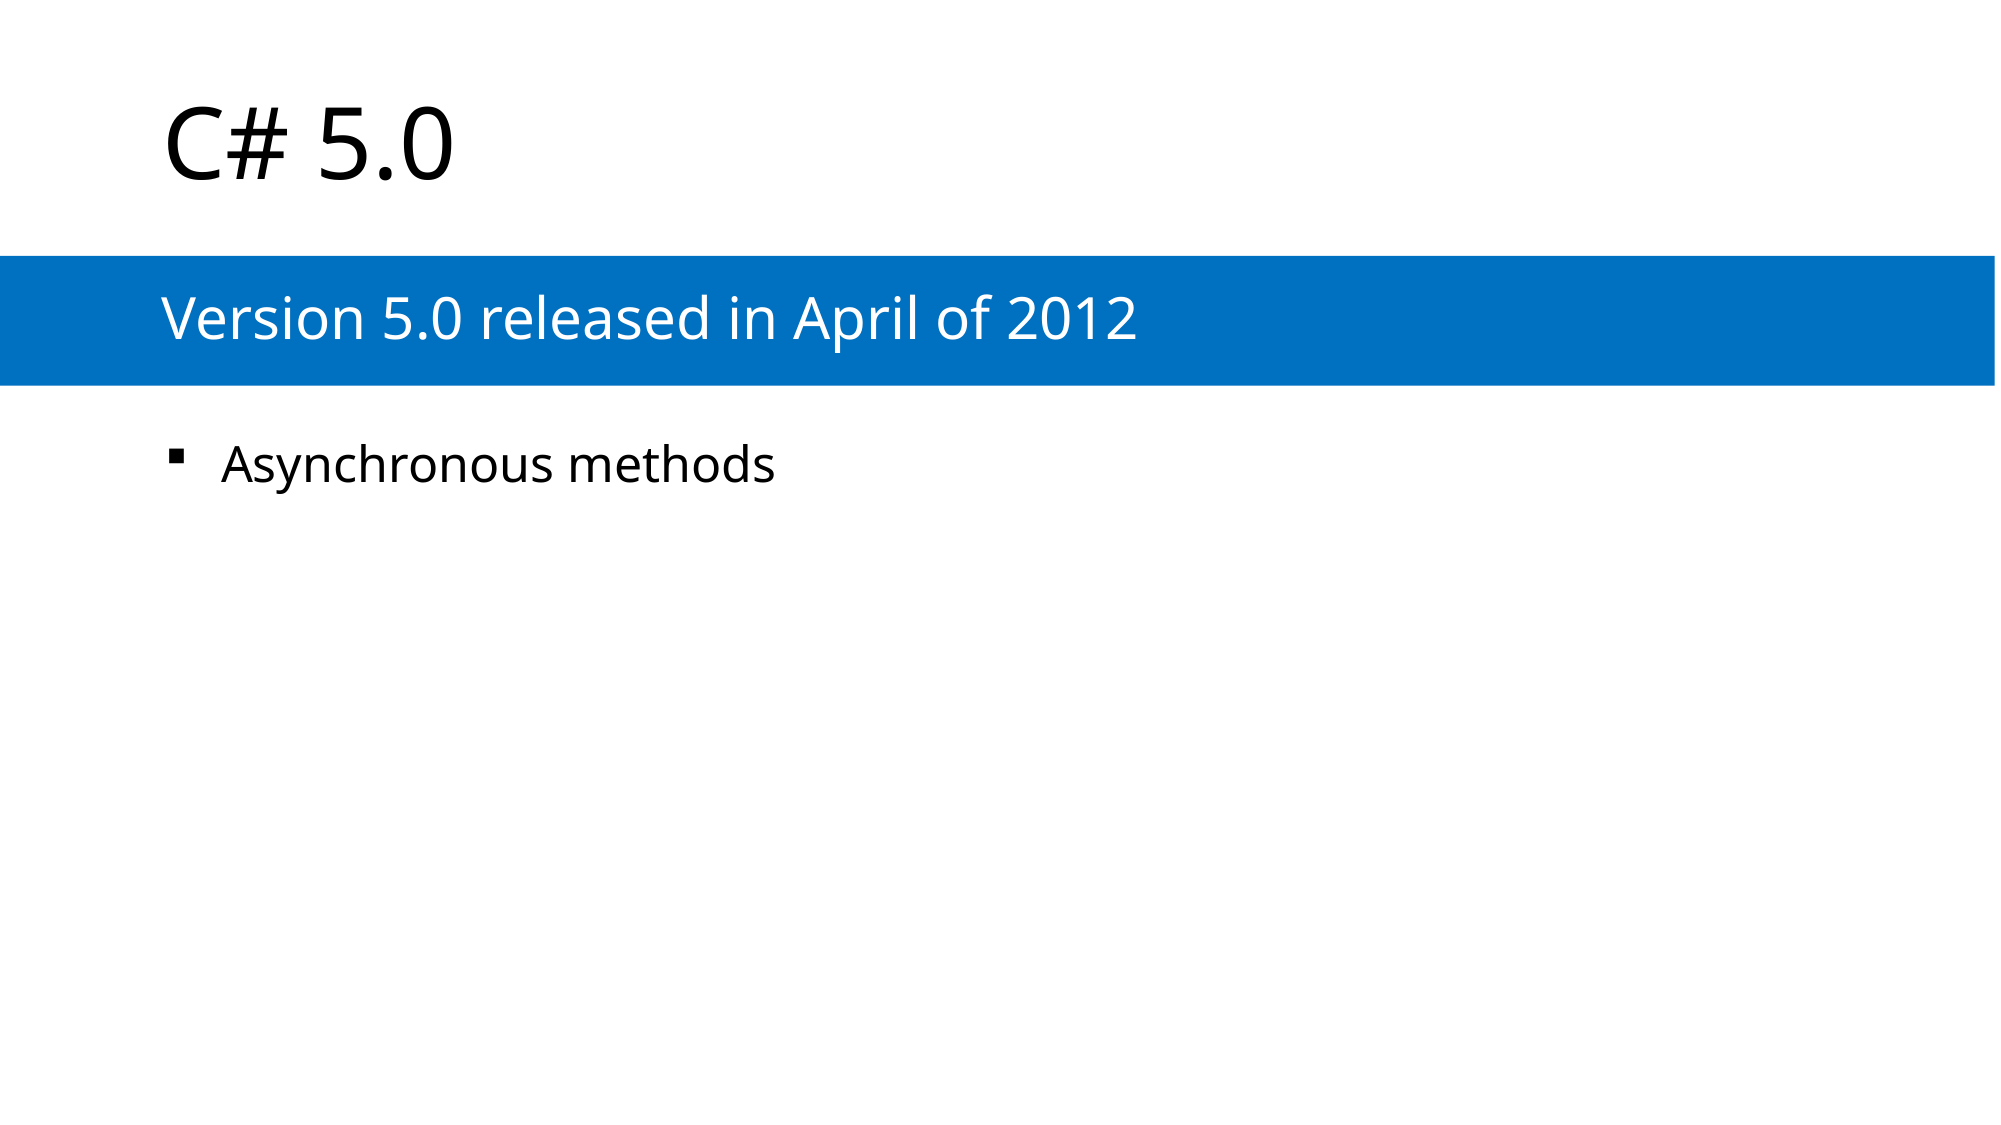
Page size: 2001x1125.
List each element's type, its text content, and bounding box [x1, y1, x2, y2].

title C# 5.0 [147, 38, 1863, 255]
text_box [0, 255, 2000, 386]
text_box Asynchronous methods [0, 386, 2000, 540]
